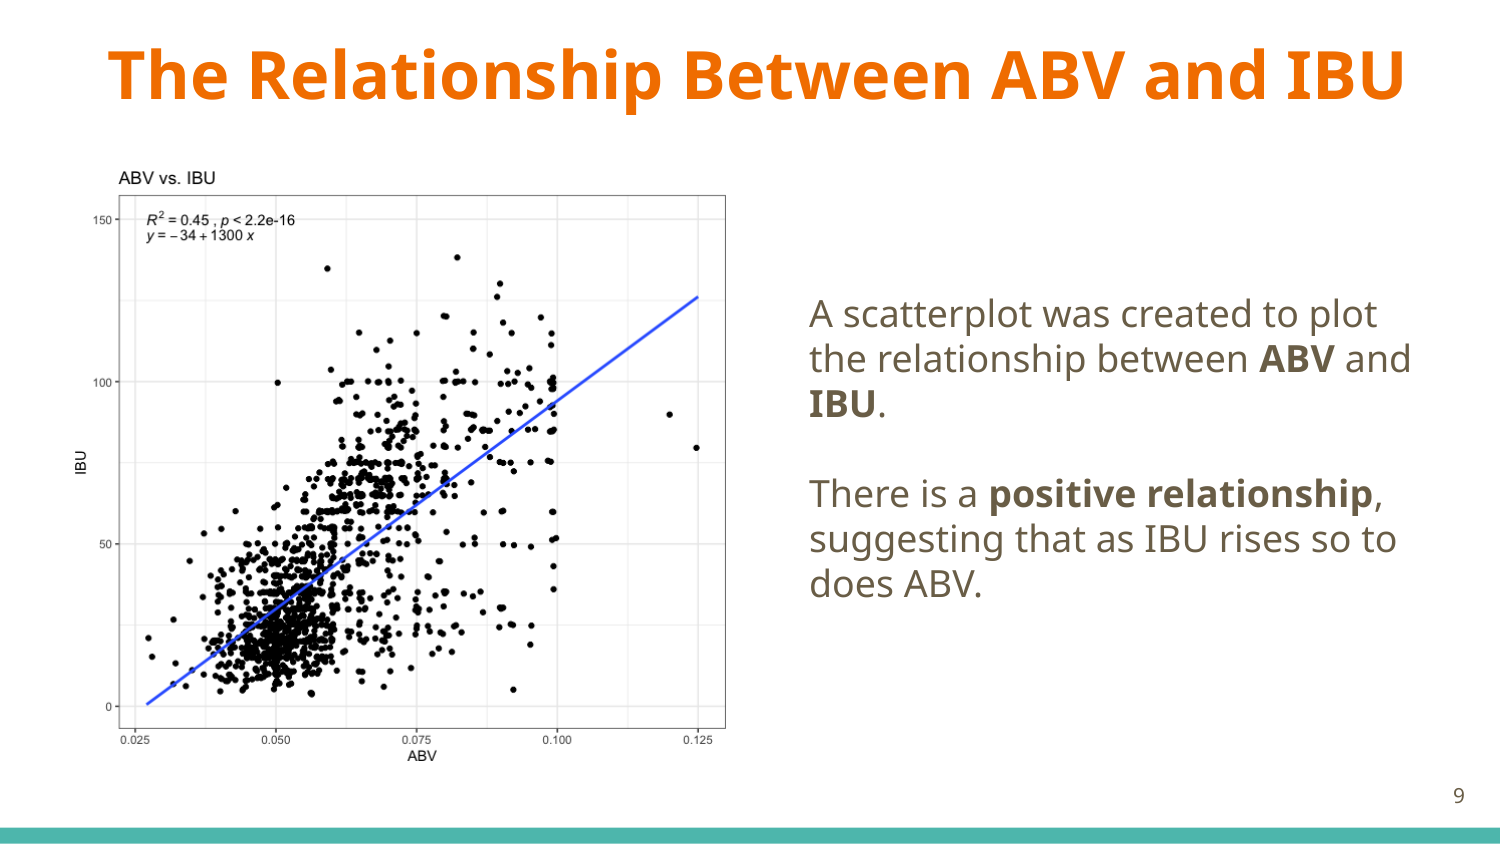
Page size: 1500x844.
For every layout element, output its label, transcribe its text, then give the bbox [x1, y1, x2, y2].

picture [68, 164, 733, 772]
title The Relationship Between ABV and IBU [59, 18, 1458, 135]
slide_number ‹#› [1389, 764, 1480, 830]
text_box A scatterplot was created to plot the relationship between ABV and IBU. There is a positive relationship, suggesting that as IBU rises so to does ABV. [794, 275, 1430, 621]
